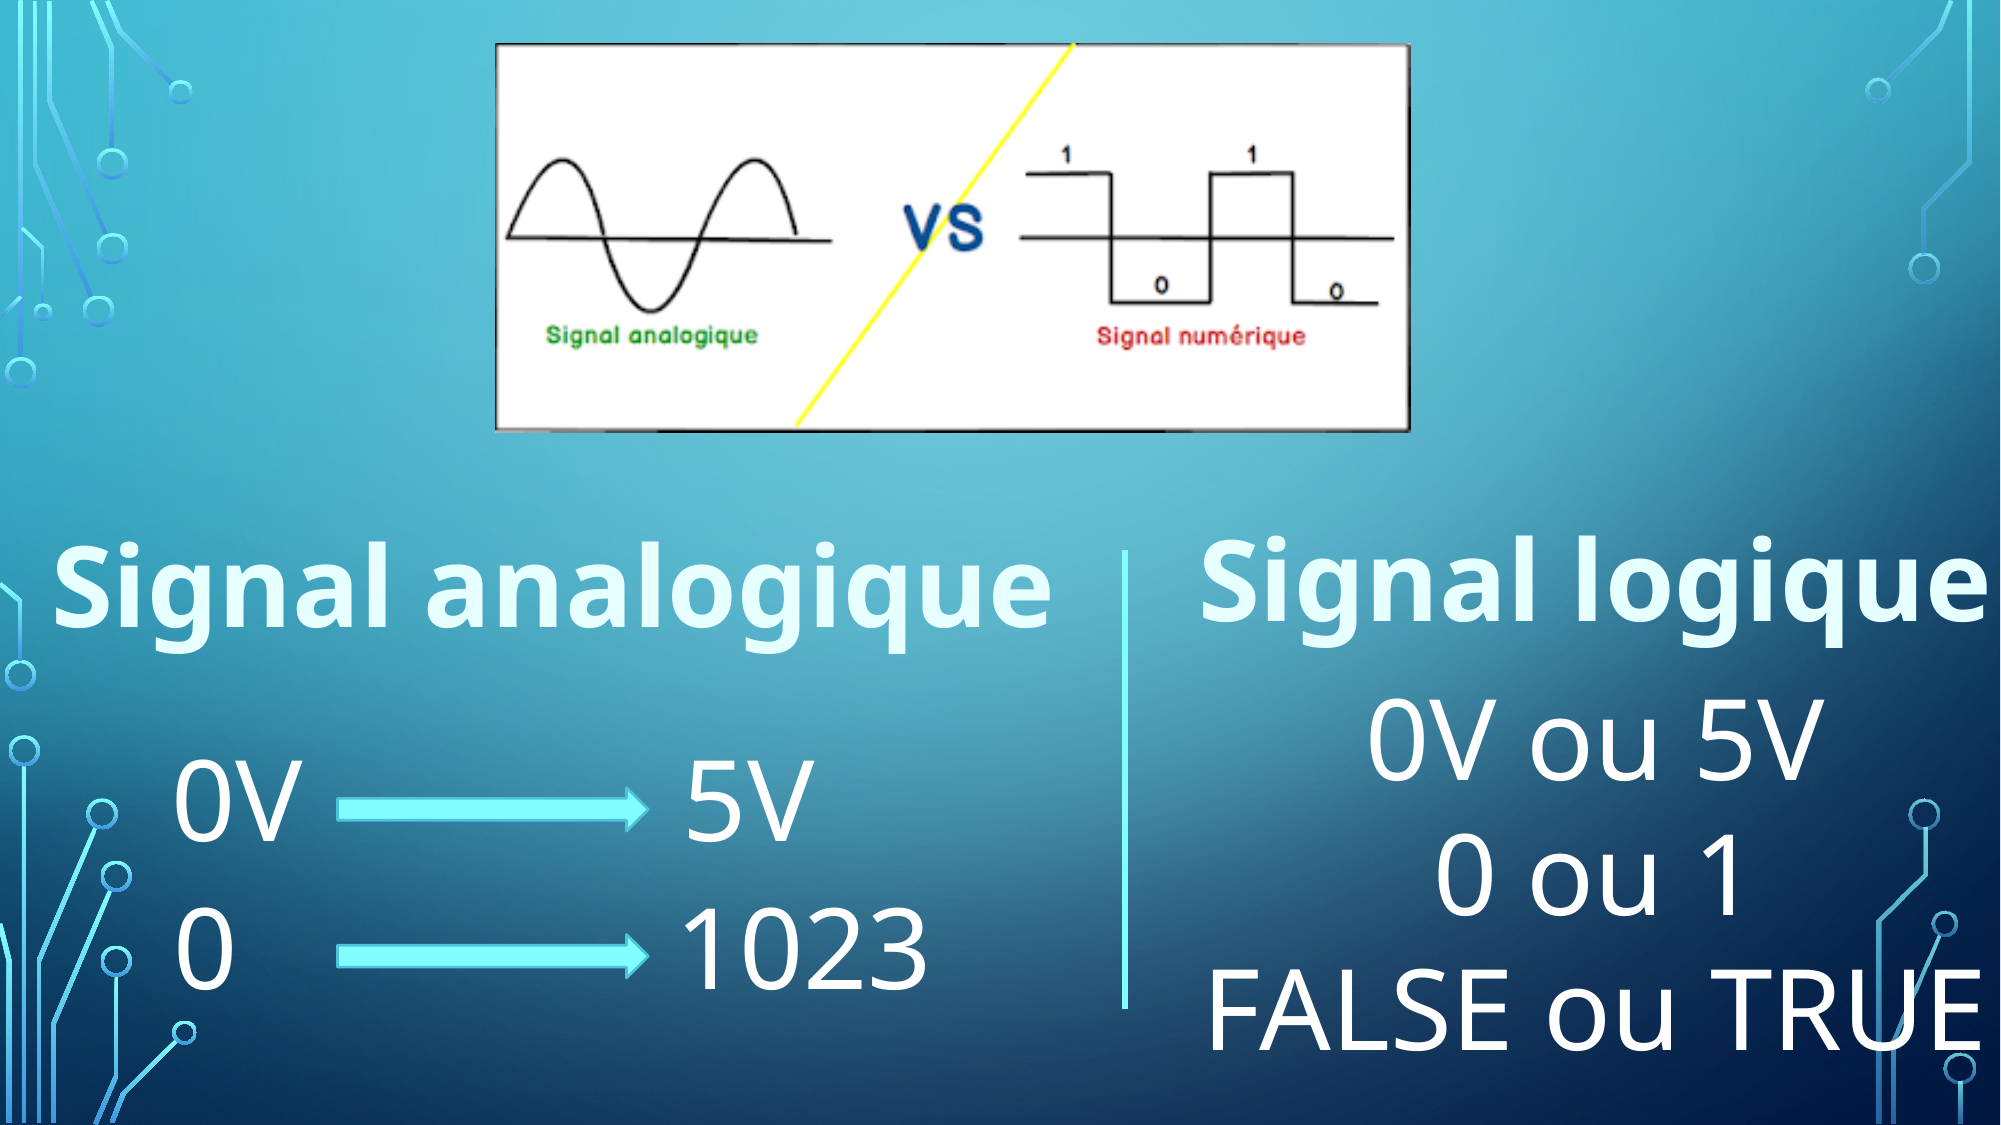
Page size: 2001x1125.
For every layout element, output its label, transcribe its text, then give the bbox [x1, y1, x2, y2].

text_box Signal logique [1183, 501, 2000, 652]
text_box [336, 933, 650, 980]
picture [495, 43, 1412, 434]
text_box 0 1023 [157, 869, 949, 1020]
text_box [336, 786, 650, 833]
text_box 0V 5V [156, 721, 831, 872]
text_box 0V ou 5V 0 ou 1 FALSE ou TRUE [1187, 660, 2000, 1081]
text_box Signal analogique [36, 507, 1071, 658]
